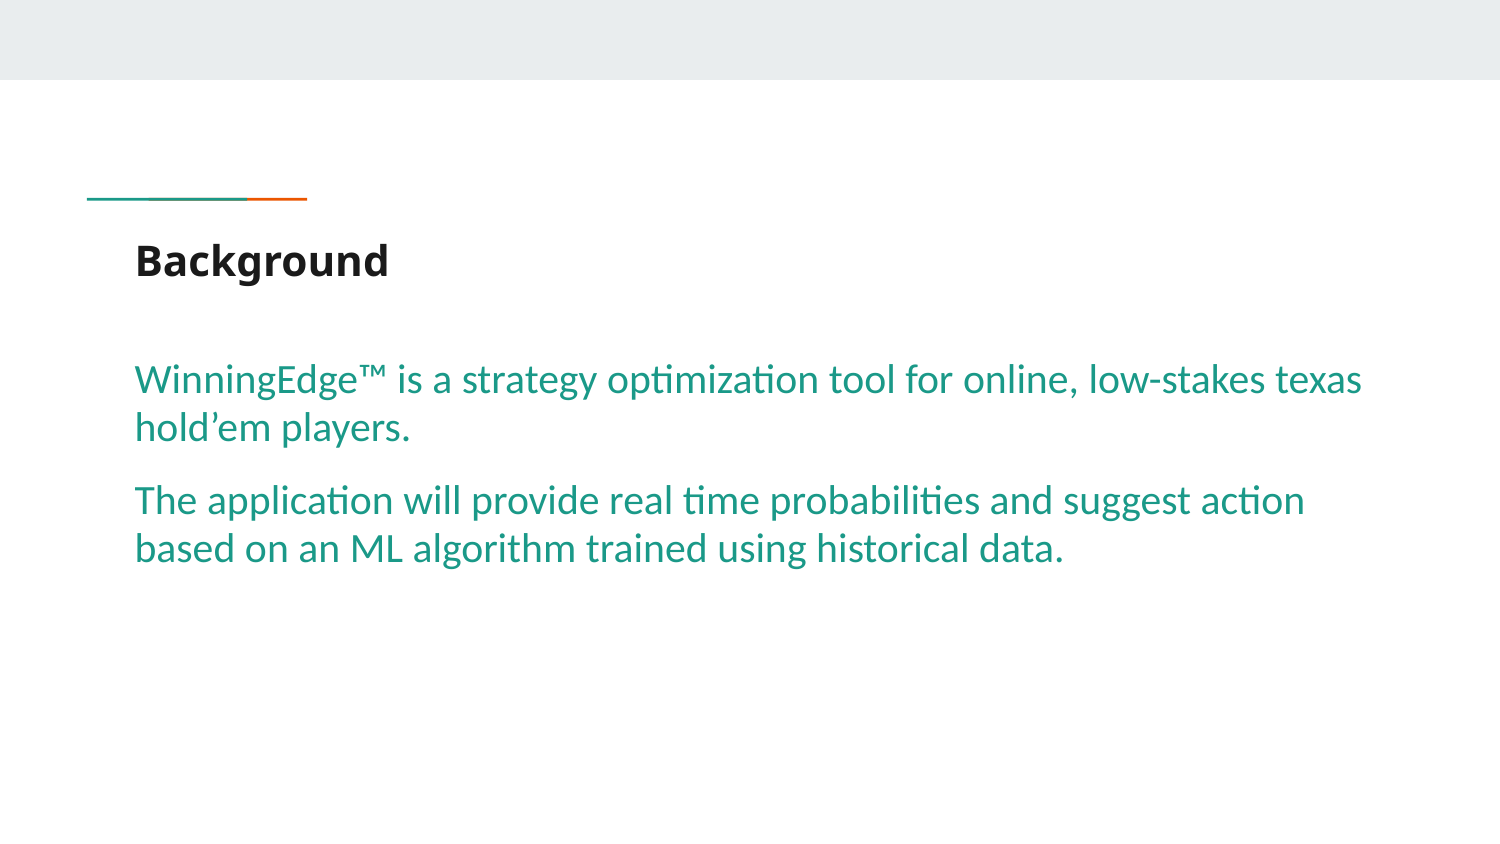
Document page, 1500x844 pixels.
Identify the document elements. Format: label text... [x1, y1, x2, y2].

title Background [119, 216, 1381, 305]
list WinningEdge™ is a strategy optimization tool for online, low-stakes texas hold’em players. The application will provide real time probabilities and suggest action based on an ML algorithm trained using historical data. [119, 341, 1381, 712]
